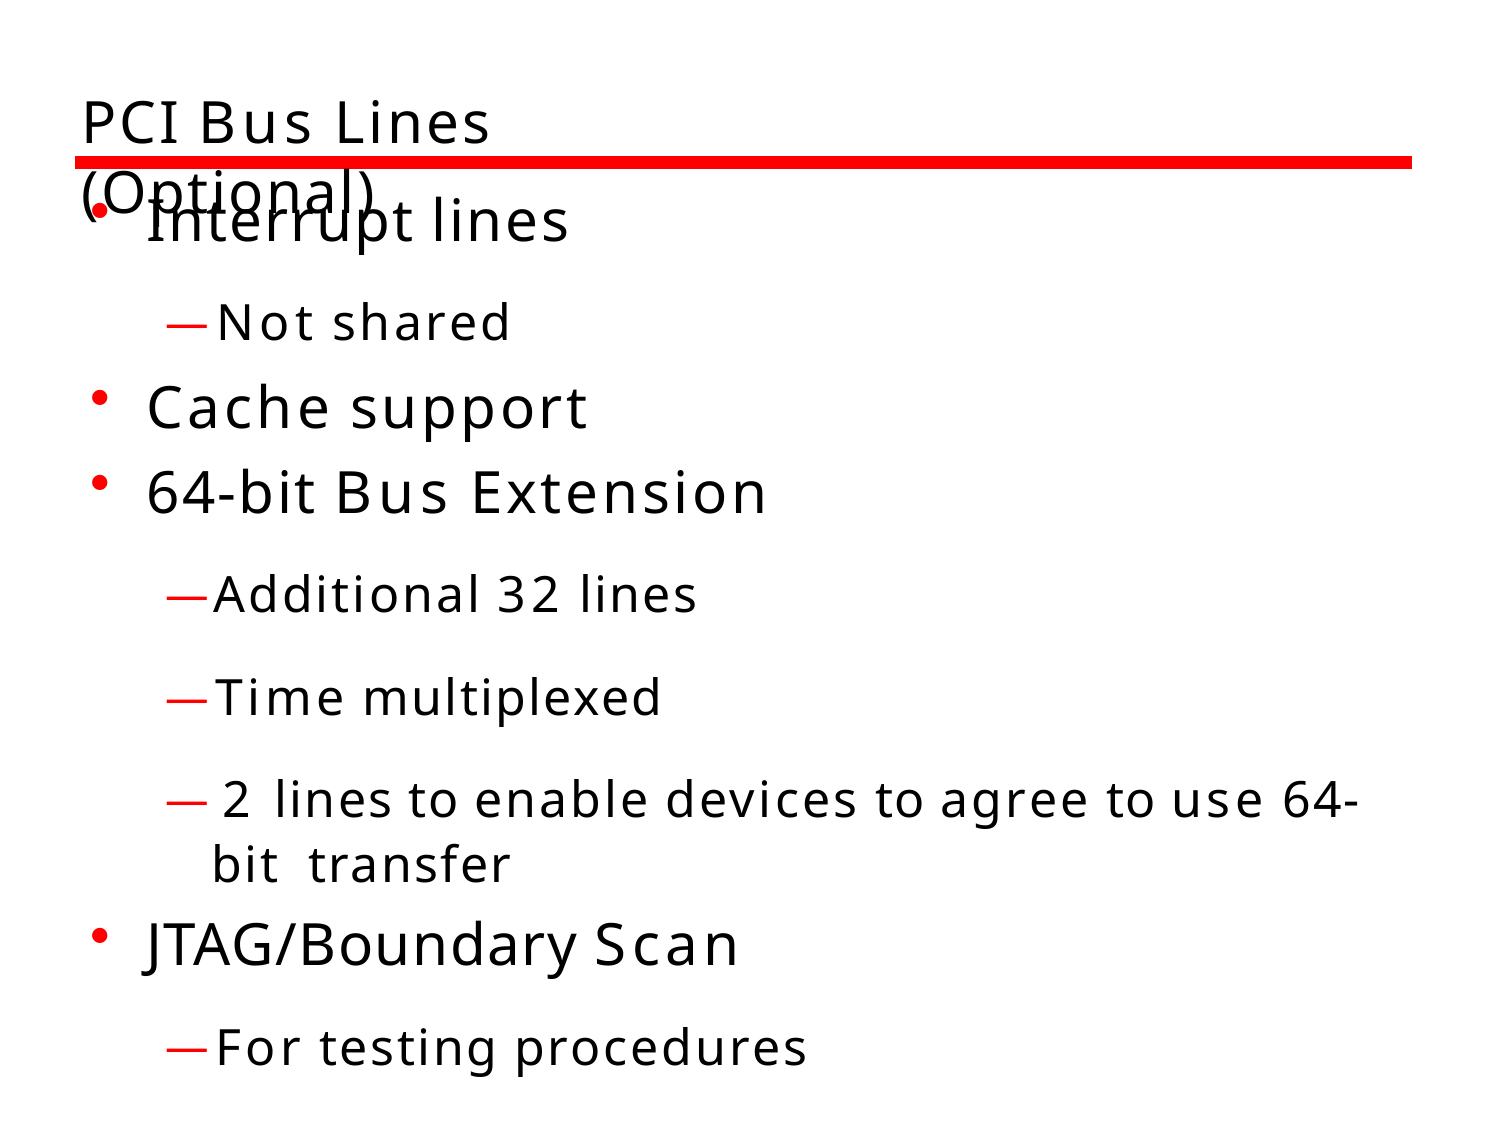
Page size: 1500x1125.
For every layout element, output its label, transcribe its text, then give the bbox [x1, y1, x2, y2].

text_box Interrupt lines —Not shared Cache support 64-bit Bus Extension —Additional 32 lines —Time multiplexed —2 lines to enable devices to agree to use 64-bit transfer JTAG/Boundary Scan —For testing procedures [87, 165, 1397, 1081]
title PCI Bus Lines (Optional) [79, 82, 784, 273]
